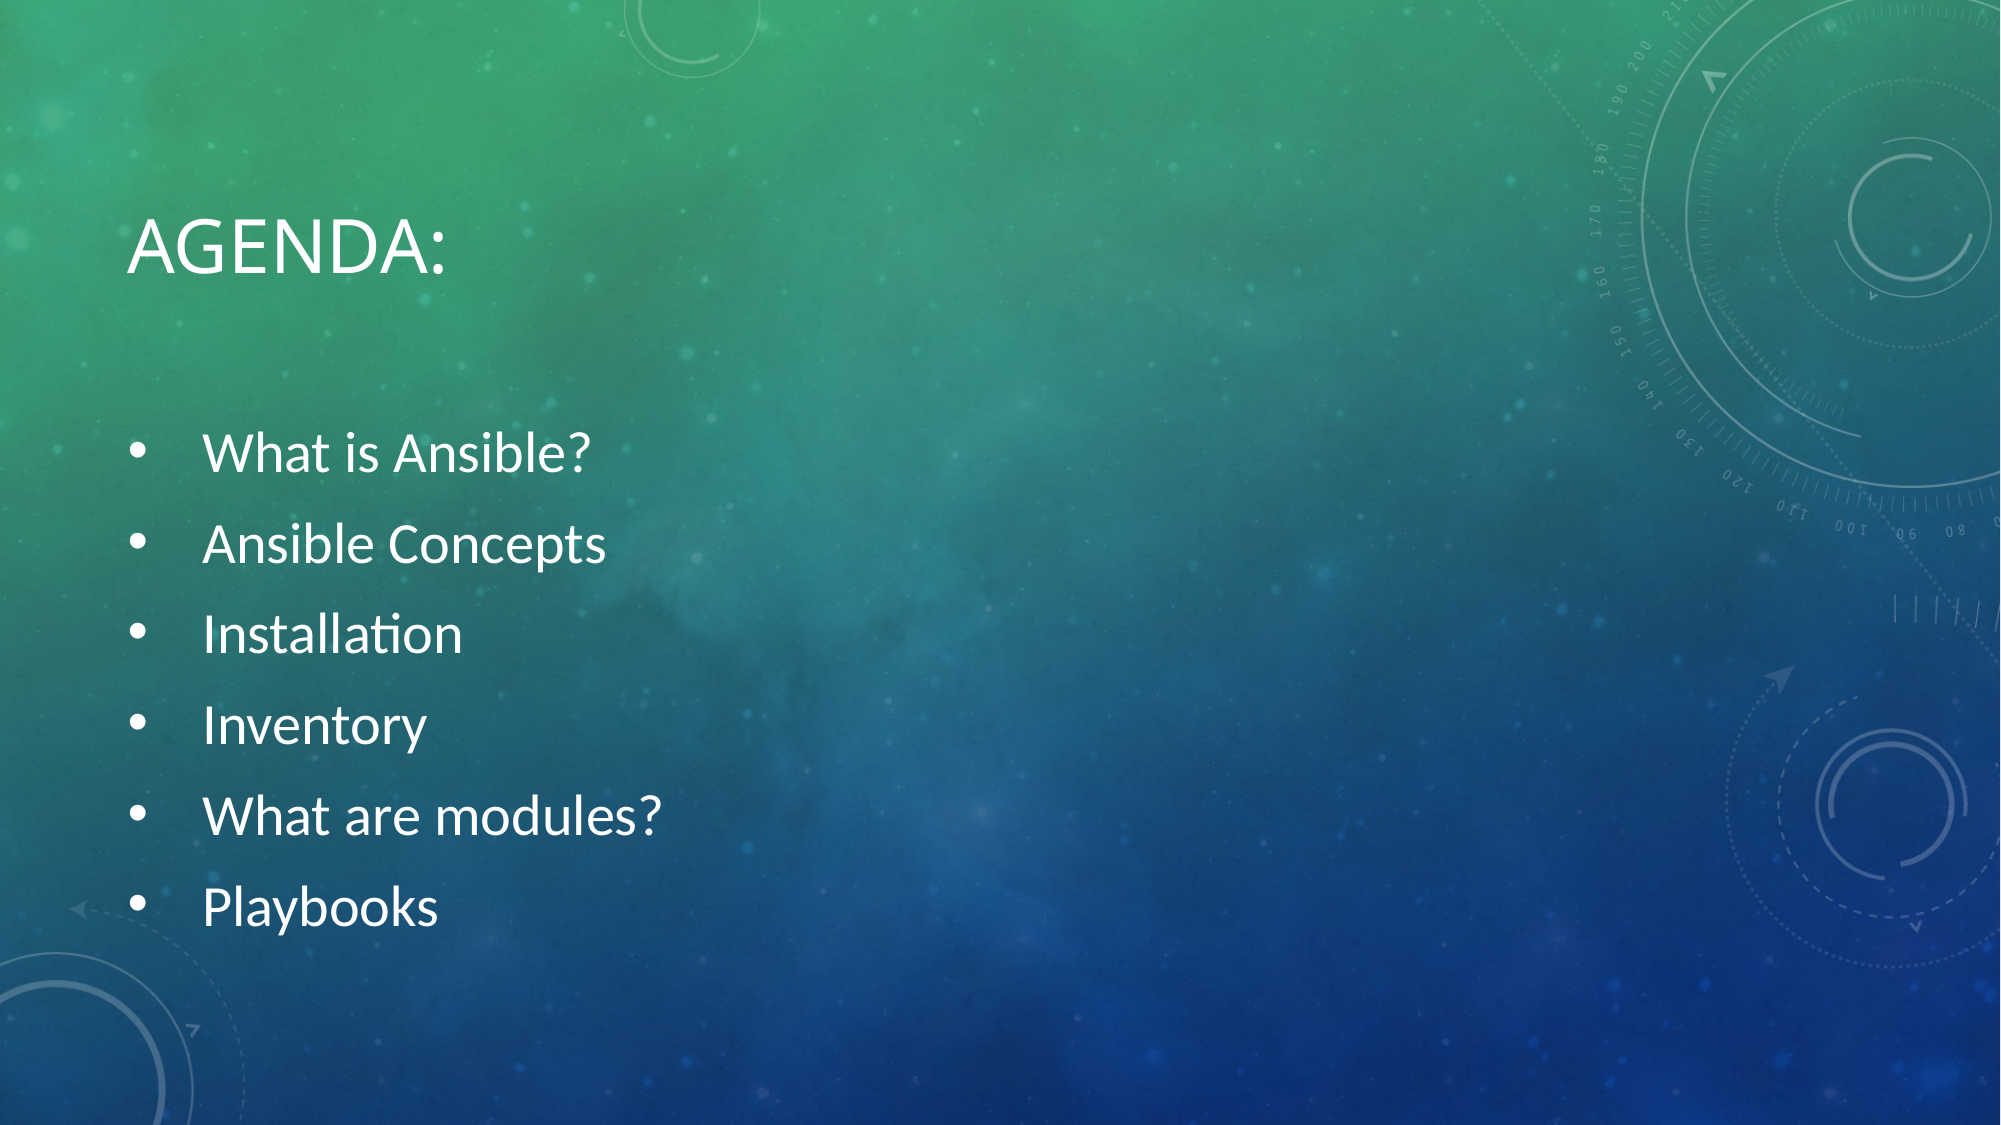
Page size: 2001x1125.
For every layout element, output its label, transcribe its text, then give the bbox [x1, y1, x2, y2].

picture [0, 0, 2001, 1125]
list What is Ansible? Ansible Concepts Installation Inventory What are modules? Playbooks [112, 353, 1775, 946]
title Agenda: [112, 99, 1775, 353]
